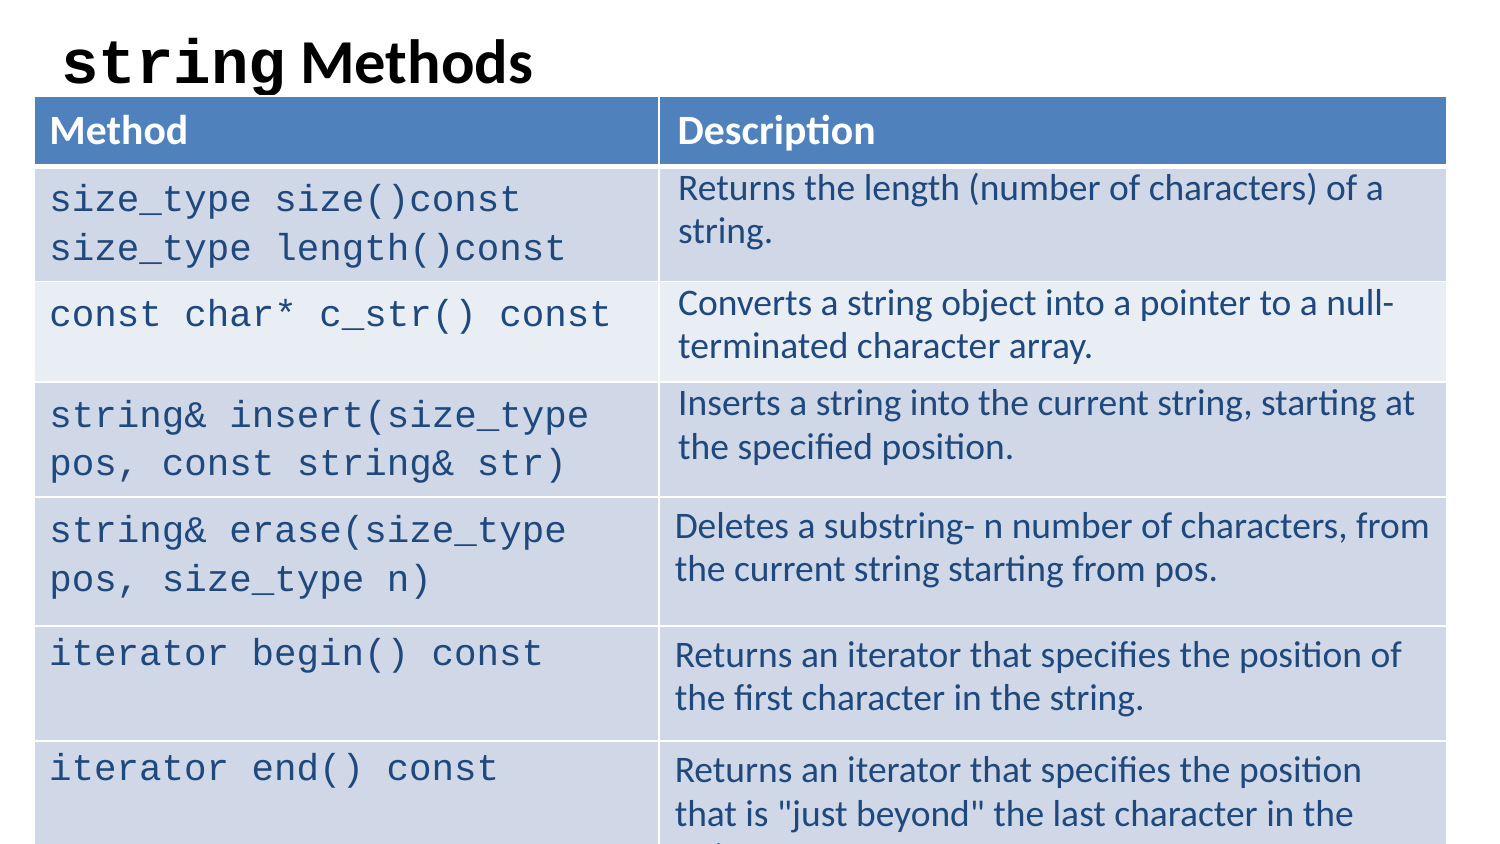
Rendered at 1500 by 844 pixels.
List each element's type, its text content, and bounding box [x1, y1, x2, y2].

table_cell iterator begin() const [35, 627, 658, 740]
table_cell Returns an iterator that specifies the position that is "just beyond" the last character in the string. [660, 742, 1446, 844]
table_cell size_type size()const size_type length()const [35, 169, 658, 281]
table_cell string& insert(size_type pos, const string& str) [35, 383, 658, 496]
table_cell Returns an iterator that specifies the position of the first character in the string. [660, 627, 1446, 740]
table_cell iterator end() const [35, 742, 658, 844]
table_header Description [660, 97, 1446, 164]
table_cell string& erase(size_type pos, size_type n) [35, 498, 658, 625]
table_cell Inserts a string into the current string, starting at the specified position. [660, 383, 1446, 496]
table_cell Returns the length (number of characters) of a string. [660, 169, 1446, 281]
text_box string Methods [46, 0, 1397, 95]
table_header Method [35, 97, 658, 164]
table_cell const char* c_str() const [35, 282, 658, 381]
table_cell Deletes a substring- n number of characters, from the current string starting from pos. [660, 498, 1446, 625]
table_cell Converts a string object into a pointer to a null-terminated character array. [660, 282, 1446, 381]
